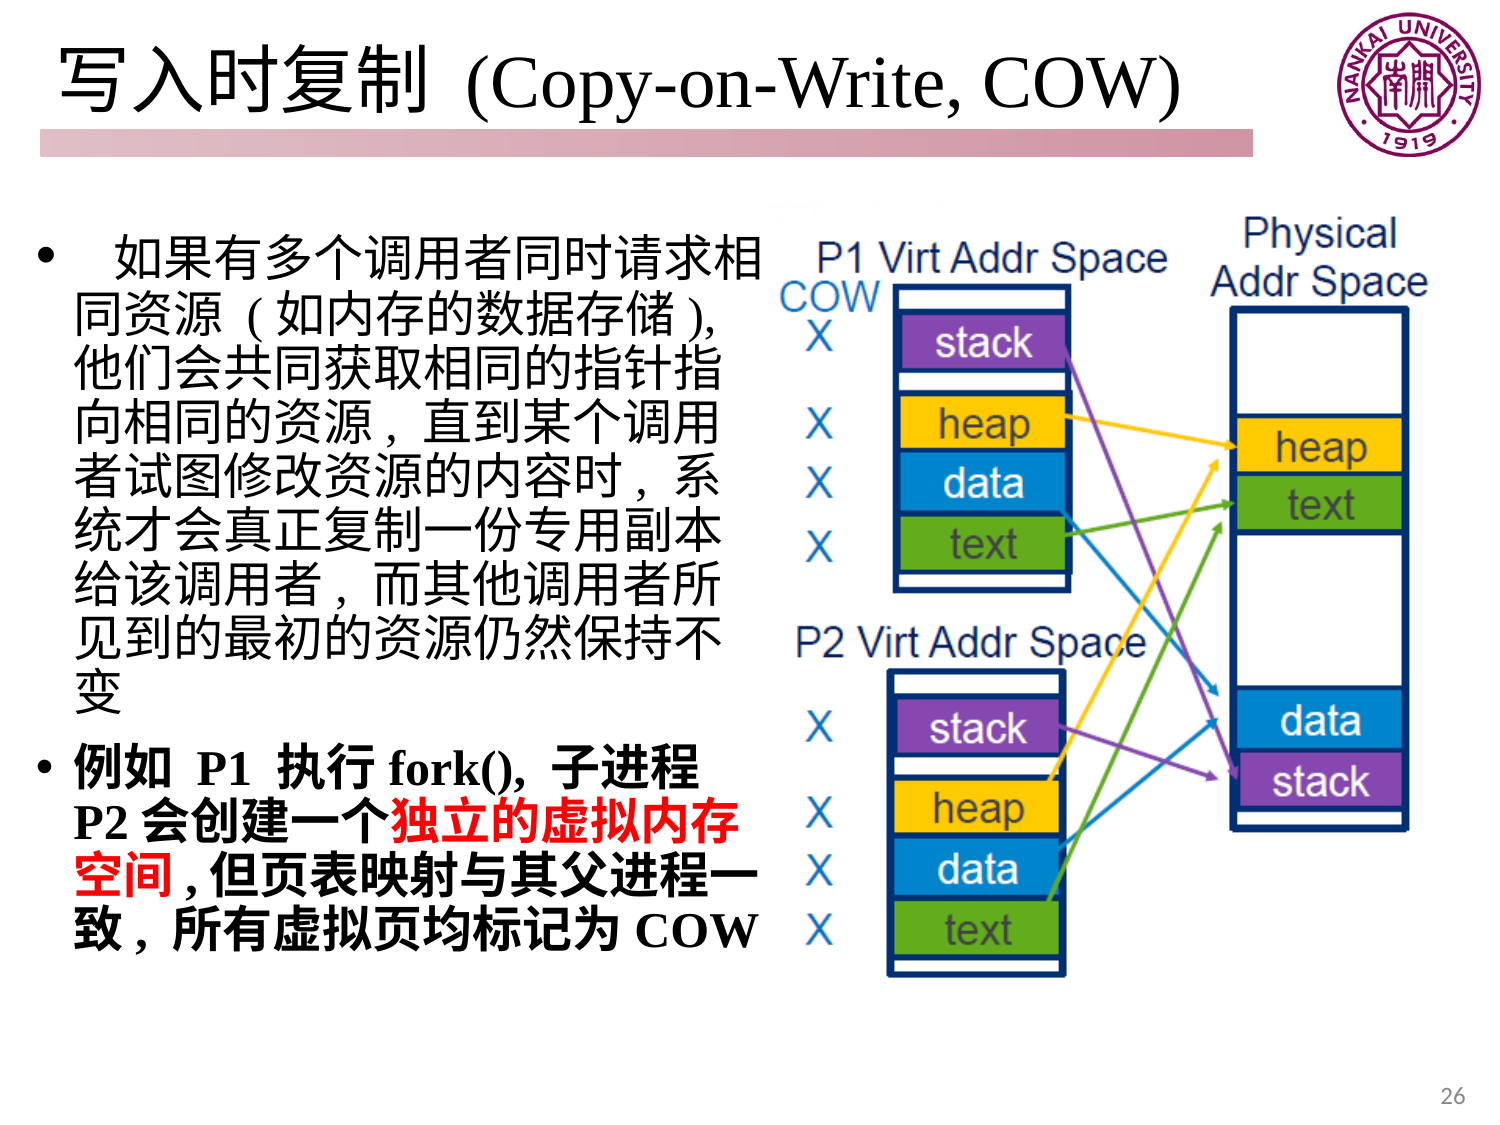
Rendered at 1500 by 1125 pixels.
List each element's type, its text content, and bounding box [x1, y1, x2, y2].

slide_number 26 [1143, 1065, 1481, 1125]
title 写入时复制 (Copy-on-Write, COW) [40, 33, 1335, 133]
list 如果有多个调用者同时请求相同资源 (如内存的数据存储), 他们会共同获取相同的指针指向相同的资源, 直到某个调用者试图修改资源的内容时, 系统才会真正复制一份专用副本给该调用者, 而其他调用者所见到的最初的资源仍然保持不变 例如 P1 执行fork(), 子进程P2会创建一个独立的虚拟内存空间,但页表映射与其父进程一致, 所有虚拟页均标记为COW [20, 218, 782, 1042]
picture [760, 195, 1441, 992]
picture [1337, 12, 1481, 157]
